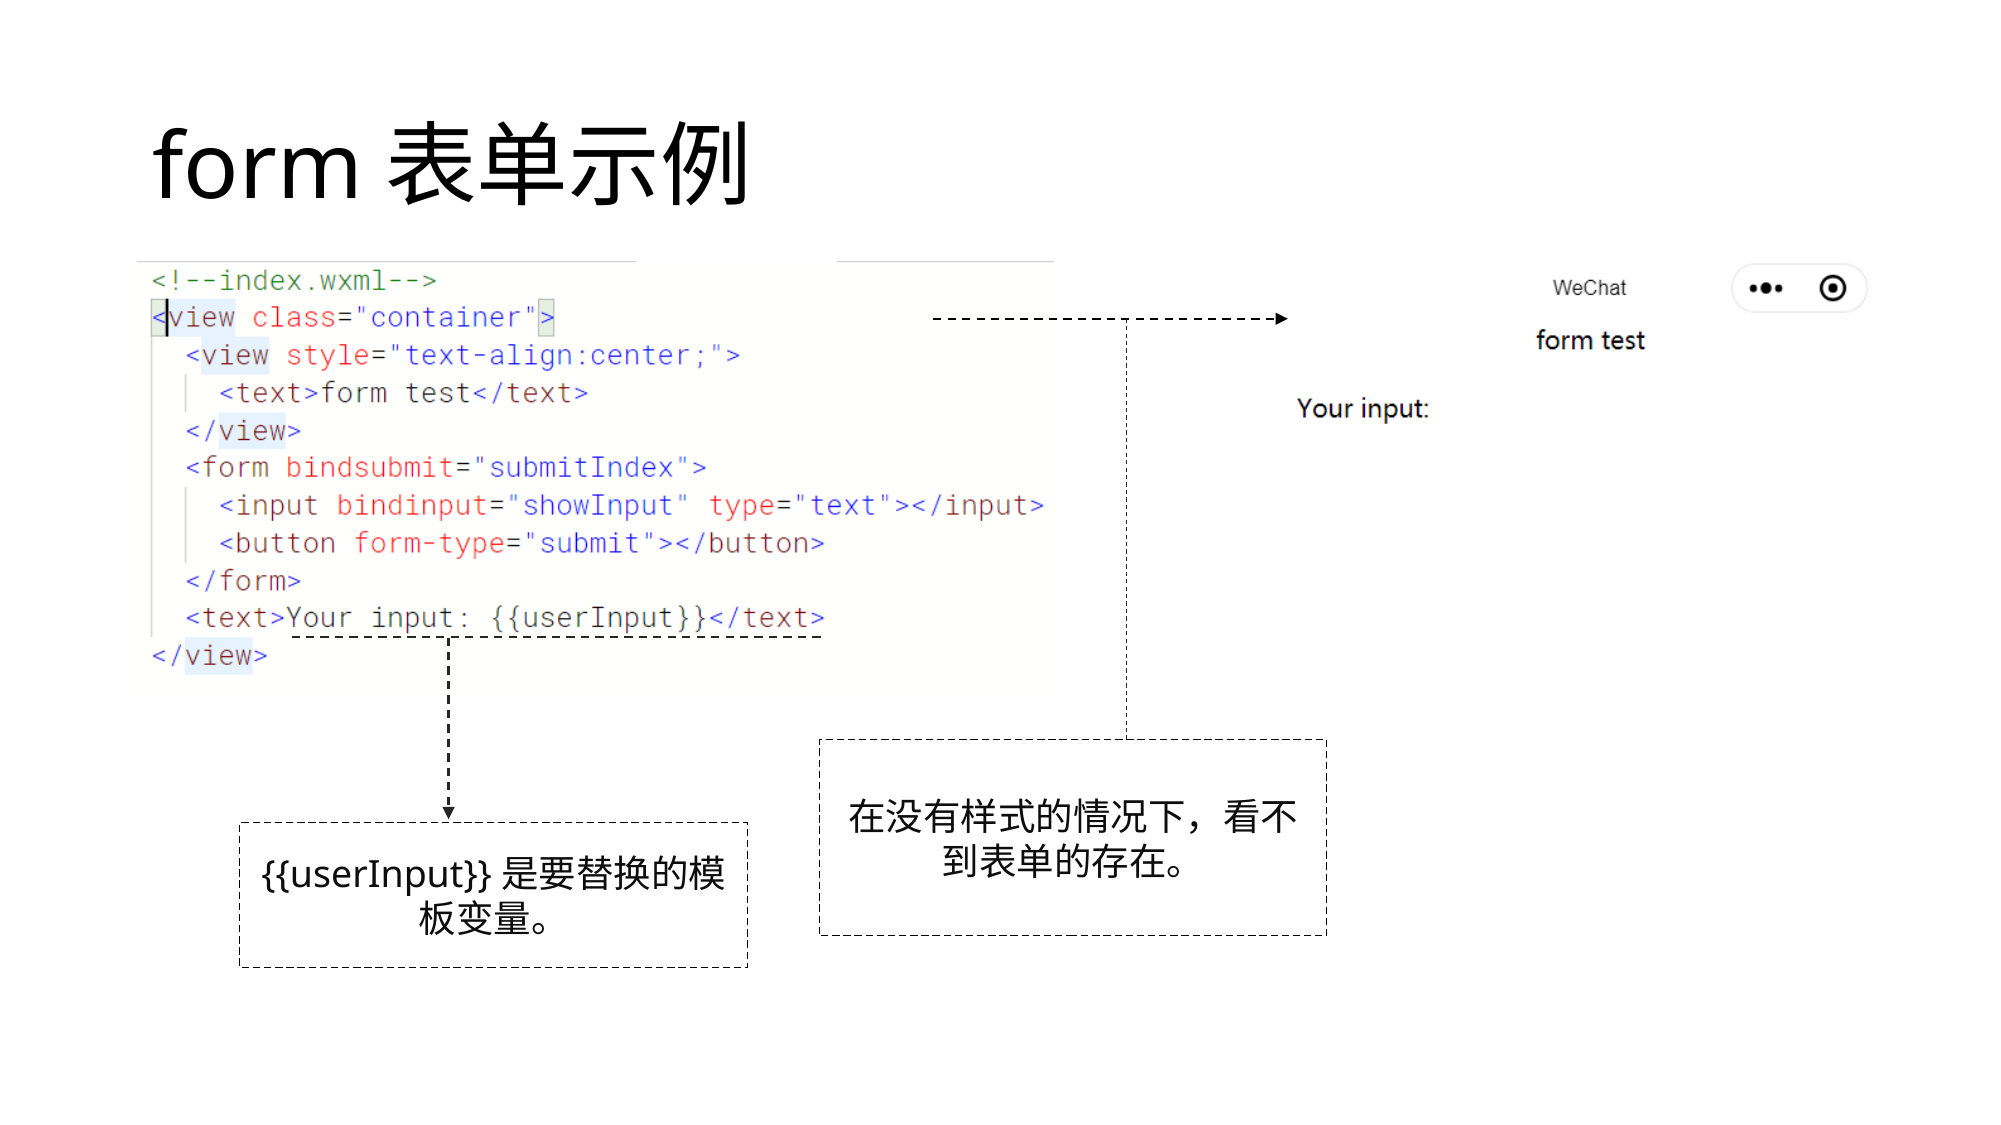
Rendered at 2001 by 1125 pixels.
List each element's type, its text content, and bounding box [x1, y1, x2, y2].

title form表单示例 [137, 59, 1863, 278]
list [137, 261, 1054, 694]
picture [1297, 261, 1883, 549]
text_box {{userInput}}是要替换的模板变量。 [239, 822, 748, 968]
text_box 在没有样式的情况下，看不到表单的存在。 [819, 739, 1327, 936]
